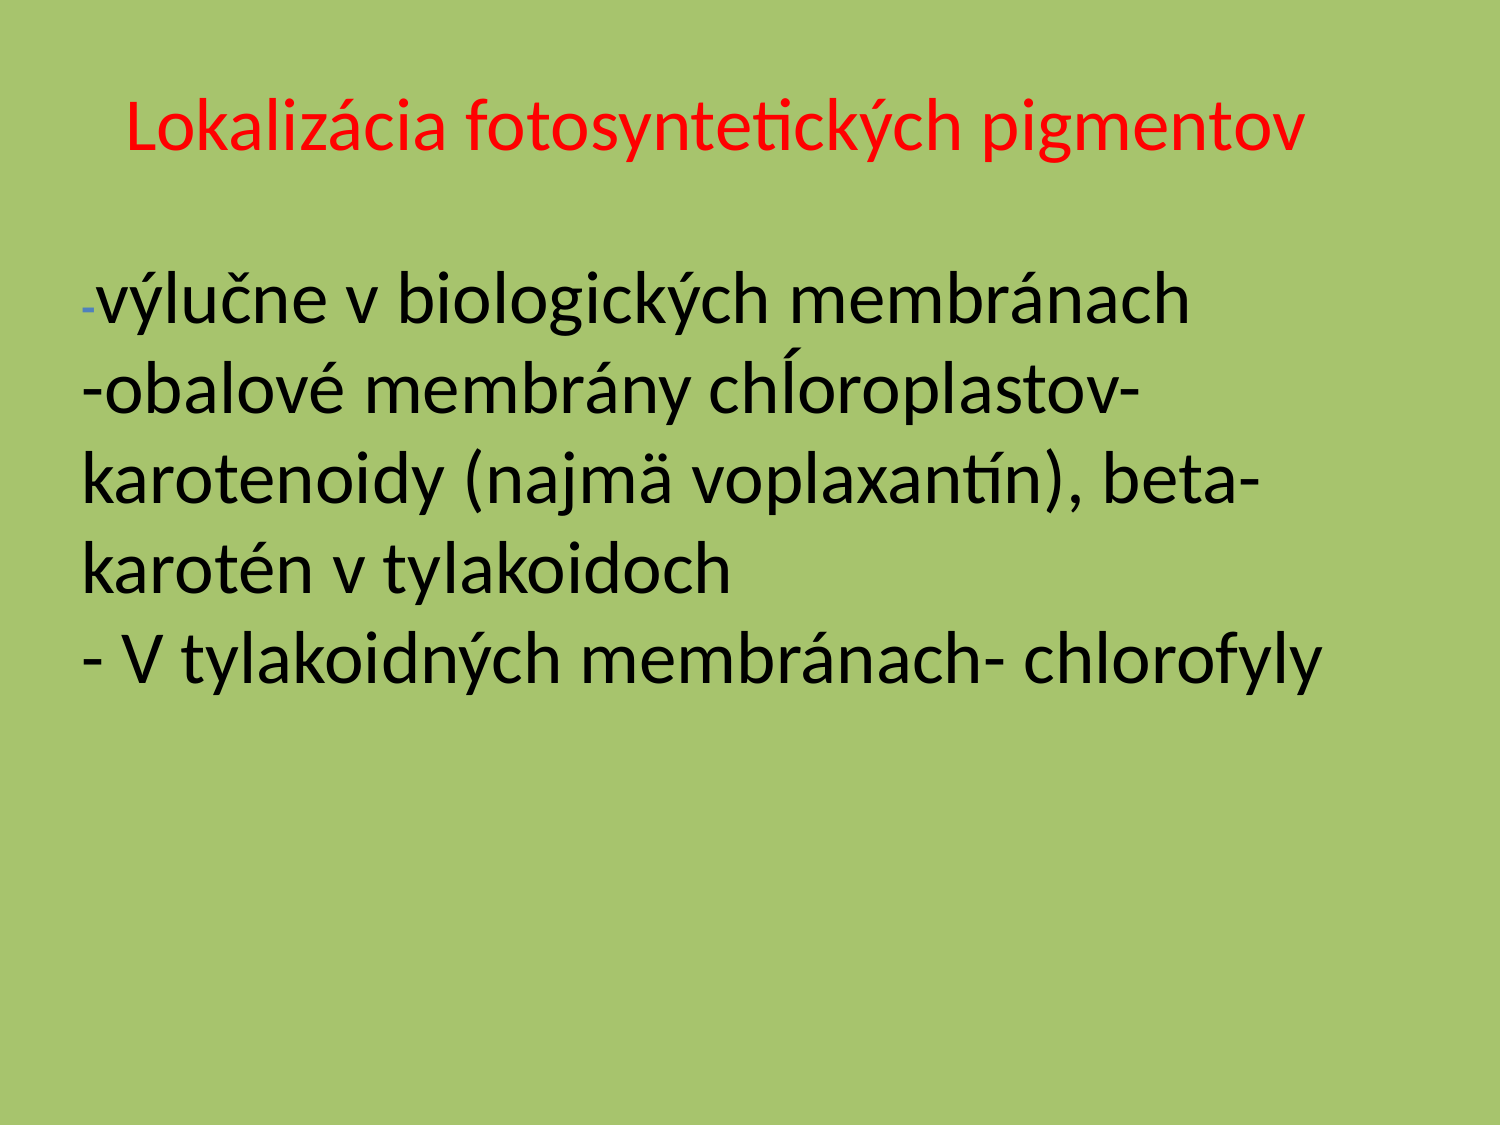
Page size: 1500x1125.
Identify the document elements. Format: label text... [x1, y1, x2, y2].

list -výlučne v biologických membránach -obalové membrány chĺoroplastov- karotenoidy (najmä voplaxantín), beta- karotén v tylakoidoch - V tylakoidných membránach- chlorofyly [81, 248, 1422, 703]
title Lokalizácia fotosyntetických pigmentov [125, 75, 1338, 167]
